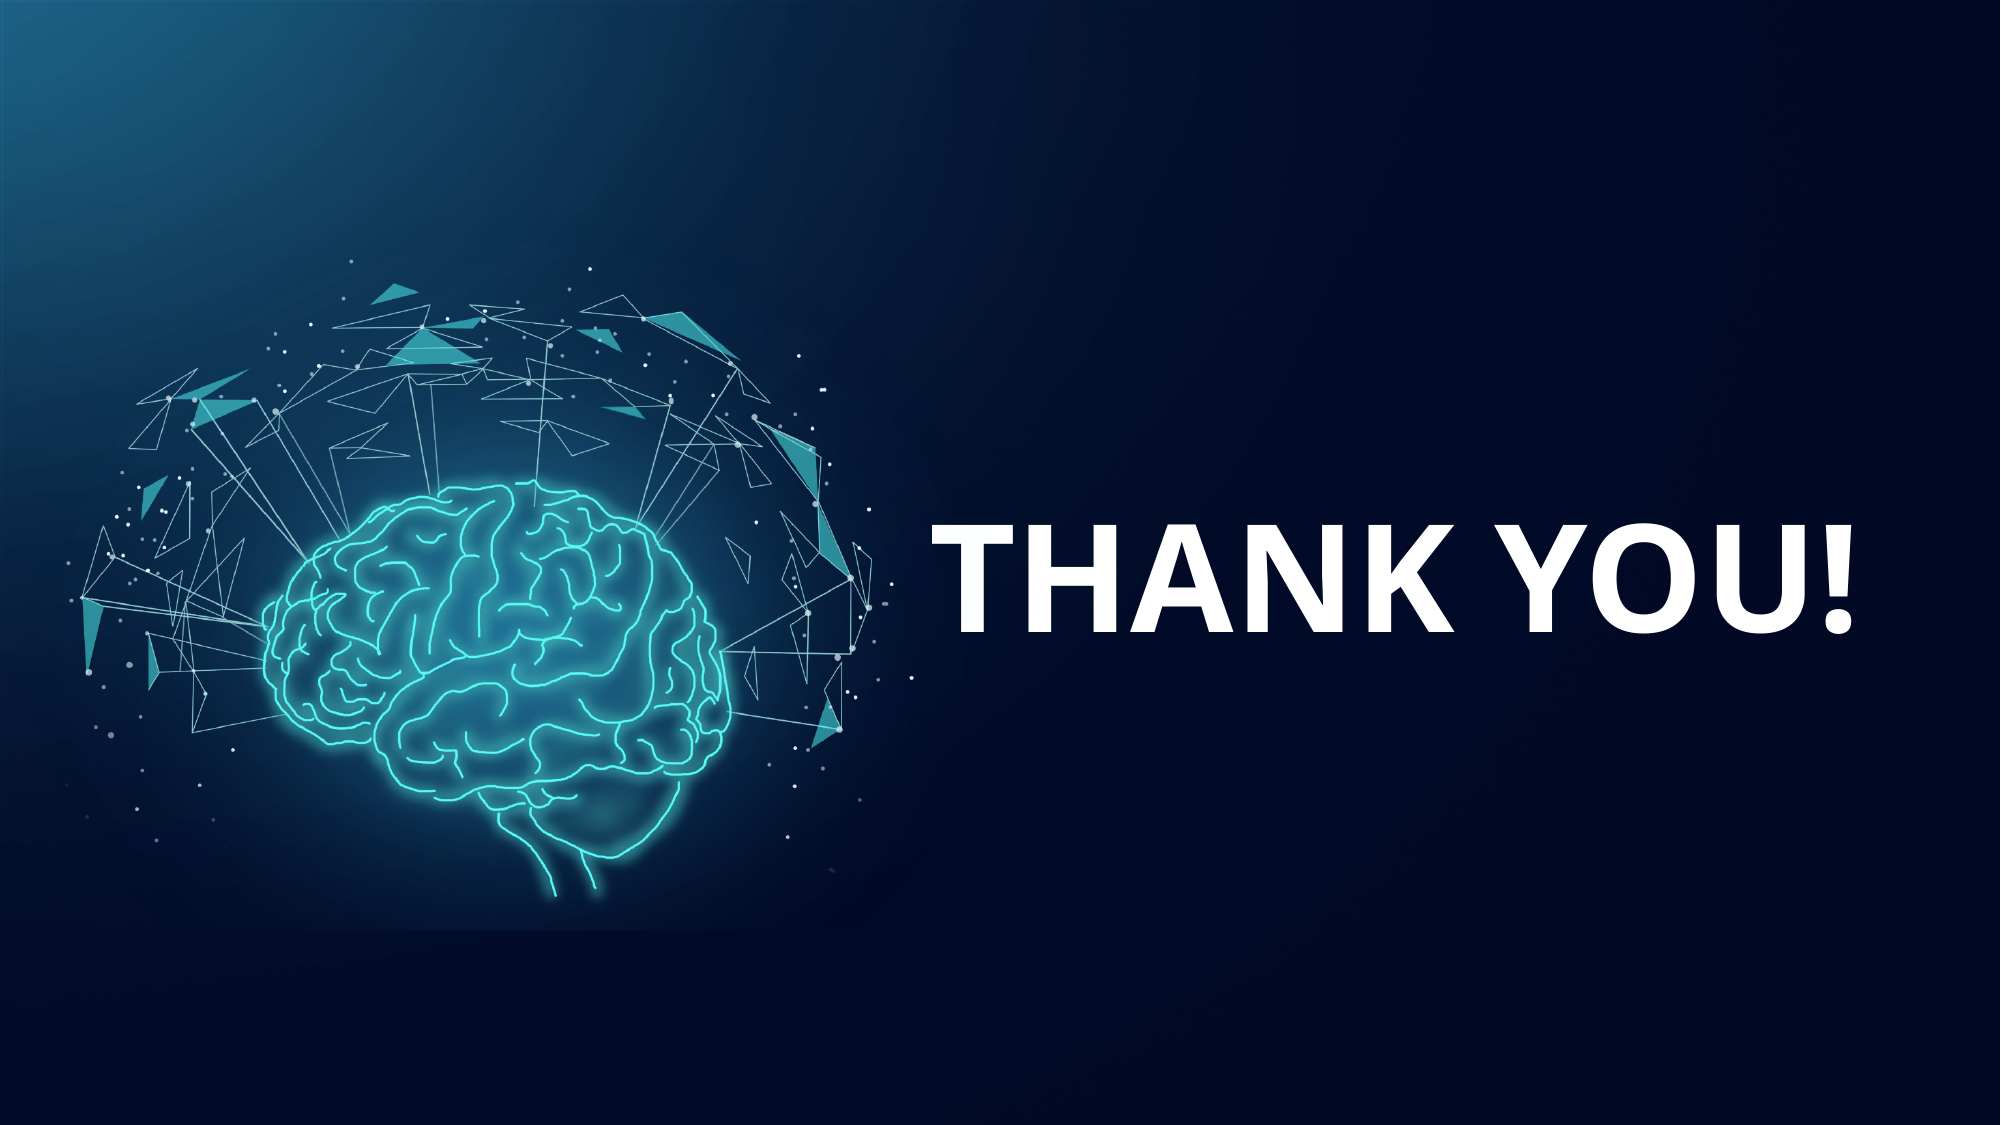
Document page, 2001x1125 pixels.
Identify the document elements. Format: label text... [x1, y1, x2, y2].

text_box THANK YOU! [1000, 475, 1877, 671]
picture [0, 0, 2000, 1125]
